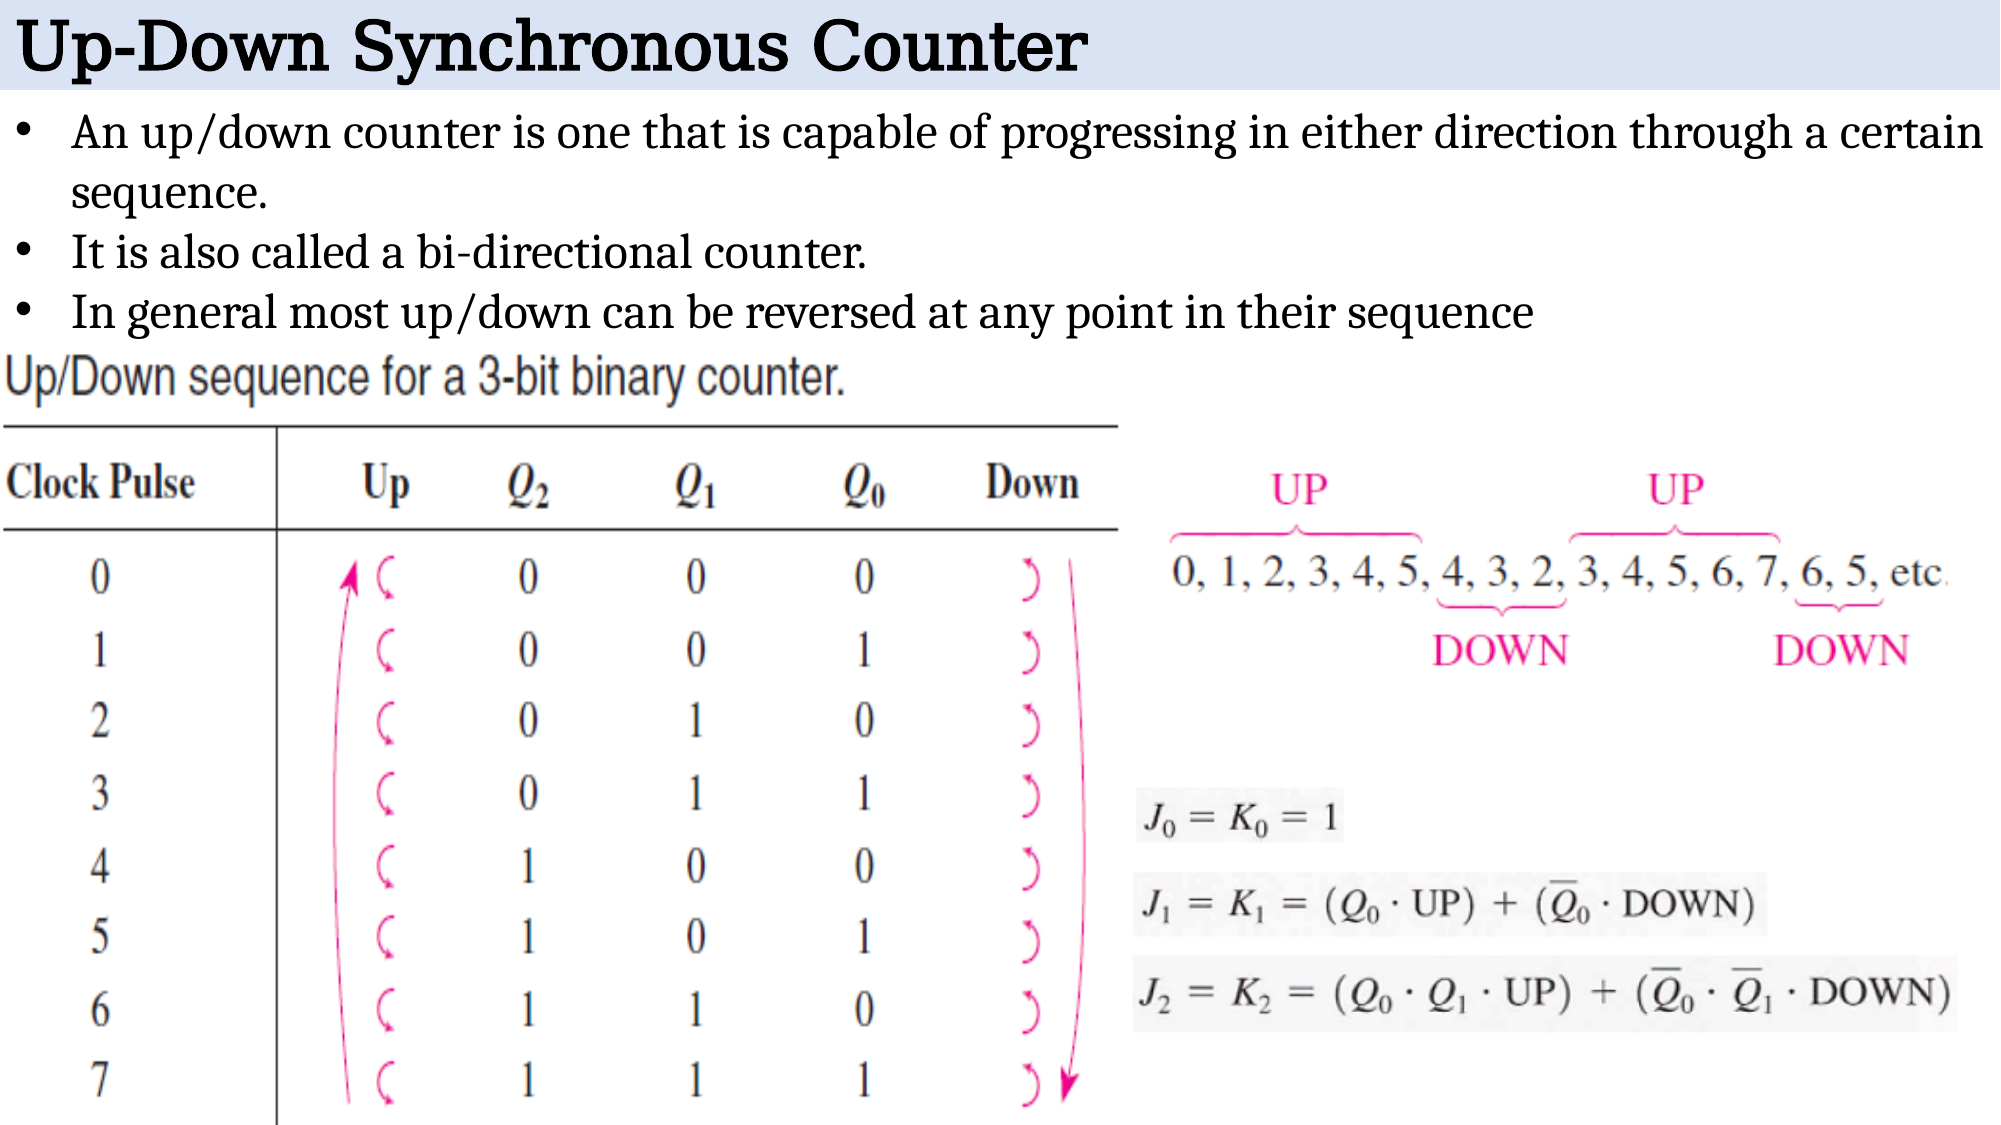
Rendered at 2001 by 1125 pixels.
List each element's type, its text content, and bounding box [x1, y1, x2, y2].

text_box Up-Down Synchronous Counter [0, 0, 2000, 90]
text_box An up/down counter is one that is capable of progressing in either direction through a certain sequence. It is also called a bi-directional counter. In general most up/down can be reversed at any point in their sequence [0, 91, 2000, 346]
picture [1148, 456, 1948, 677]
picture [0, 348, 1966, 1125]
